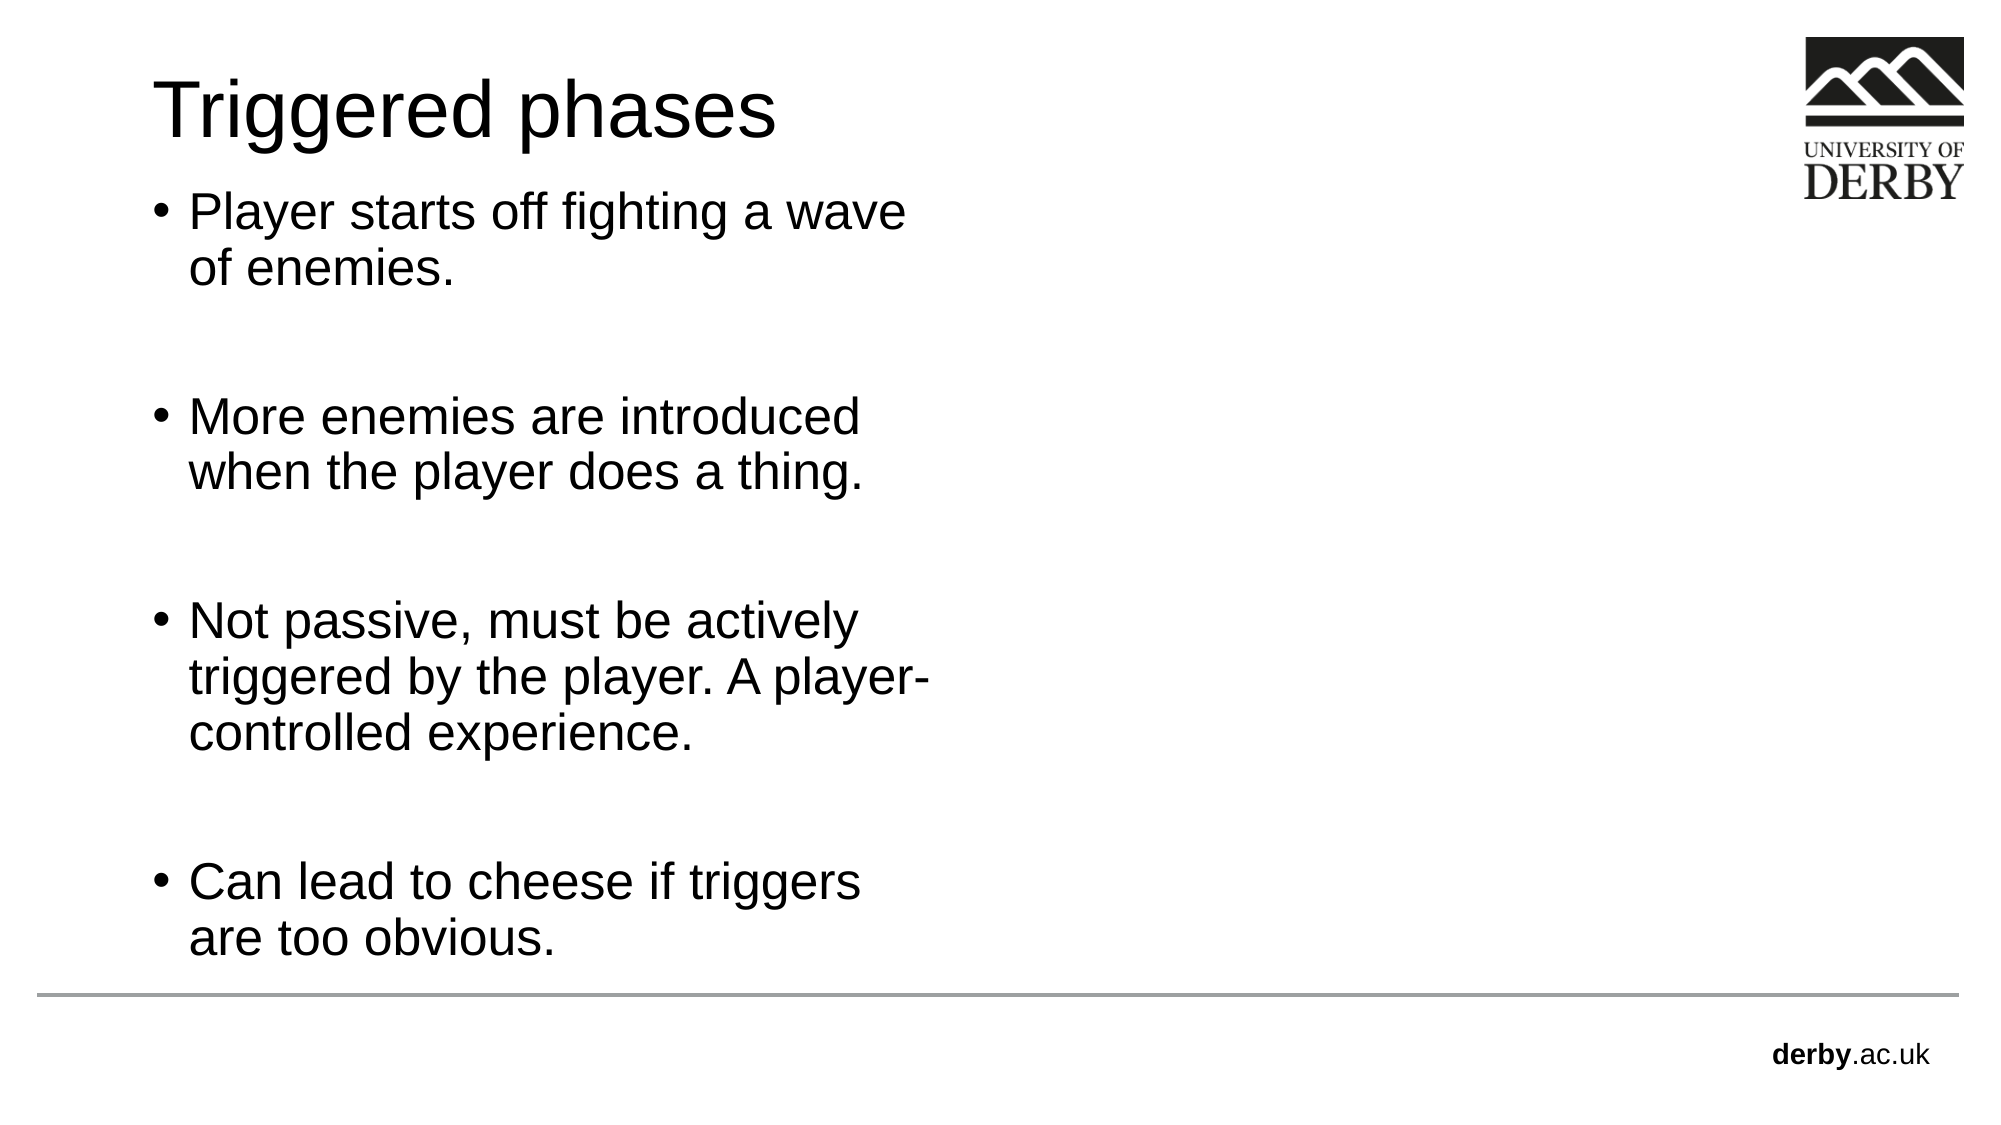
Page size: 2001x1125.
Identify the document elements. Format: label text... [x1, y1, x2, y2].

title Triggered phases [137, 59, 1791, 163]
list Player starts off fighting a wave of enemies. More enemies are introduced when the player does a thing. Not passive, must be actively triggered by the player. A player-controlled experience. Can lead to cheese if triggers are too obvious. [137, 177, 953, 985]
picture [1804, 37, 1964, 199]
